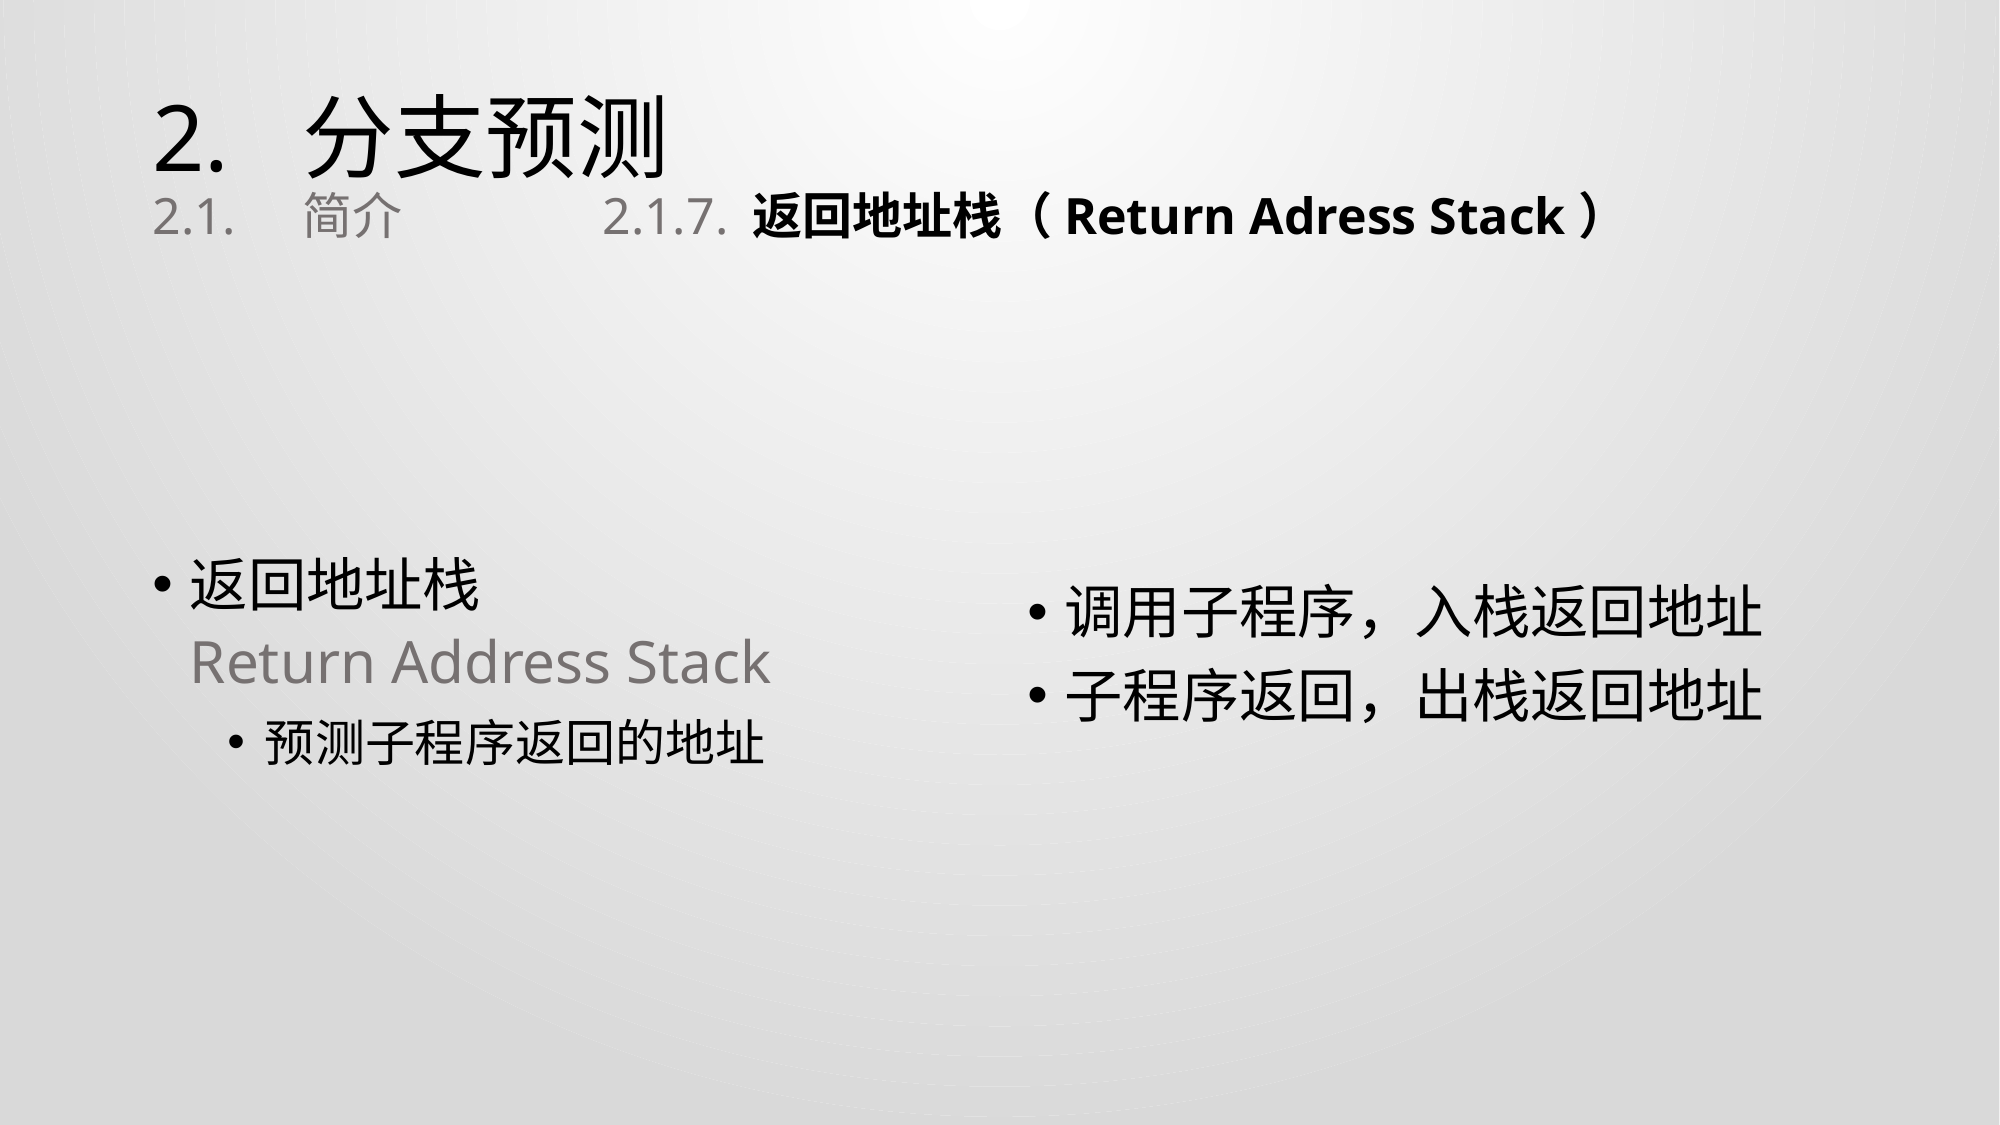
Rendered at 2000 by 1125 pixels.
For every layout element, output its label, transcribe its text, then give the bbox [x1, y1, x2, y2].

list 调用子程序，入栈返回地址 子程序返回，出栈返回地址 [1012, 299, 1863, 1014]
title 2. 分支预测 2.1. 简介 2.1.7. 返回地址栈（Return Adress Stack） [137, 59, 1862, 278]
list 返回地址栈 Return Address Stack 预测子程序返回的地址 [137, 299, 988, 1014]
